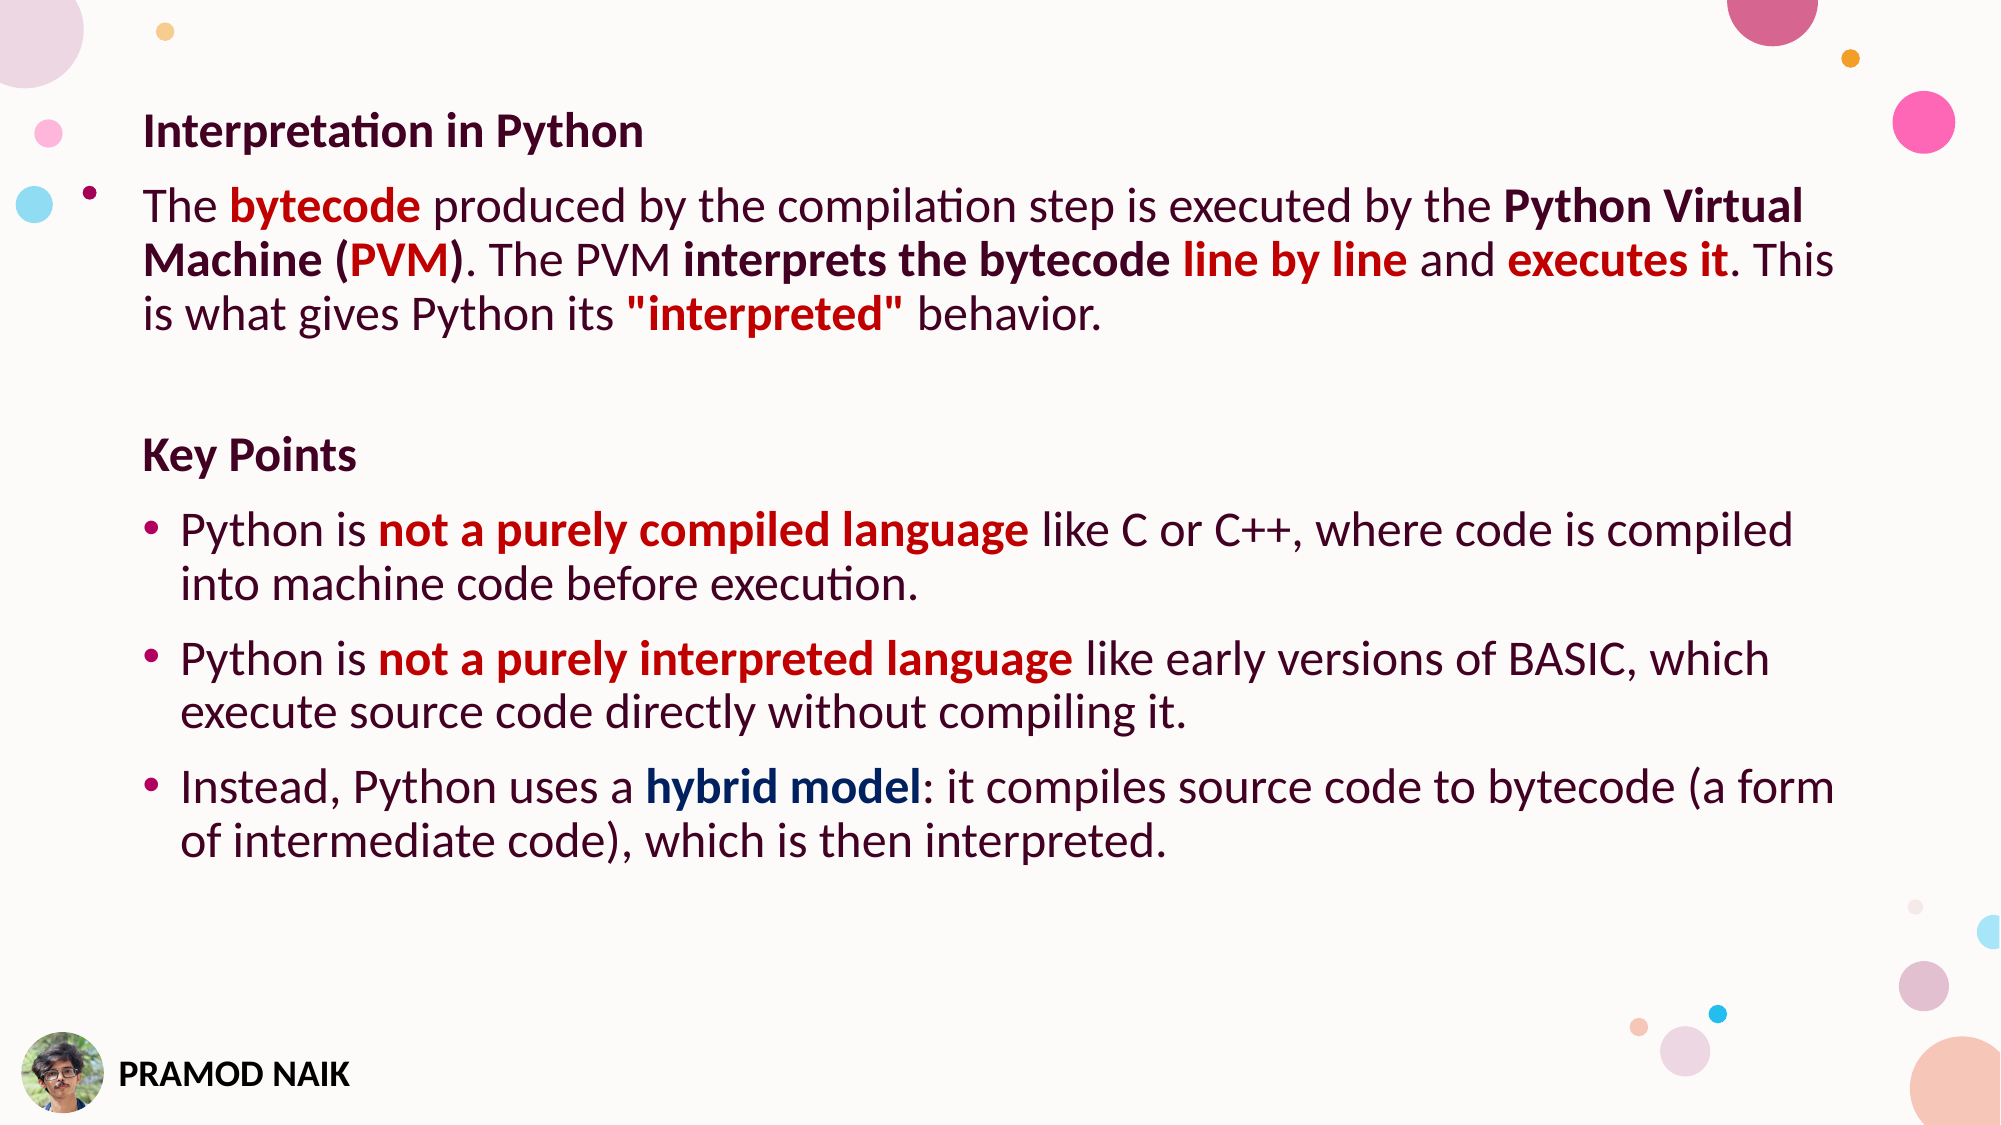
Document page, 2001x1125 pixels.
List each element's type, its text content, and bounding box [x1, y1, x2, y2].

picture [21, 1031, 104, 1114]
list Interpretation in Python The bytecode produced by the compilation step is executed by the Python Virtual Machine (PVM). The PVM interprets the bytecode line by line and executes it. This is what gives Python its "interpreted" behavior. Key Points Python is not a purely compiled language like C or C++, where code is compiled into machine code before execution. Python is not a purely interpreted language like early versions of BASIC, which execute source code directly without compiling it. Instead, Python uses a hybrid model: it compiles source code to bytecode (a form of intermediate code), which is then interpreted. [127, 97, 1877, 1014]
